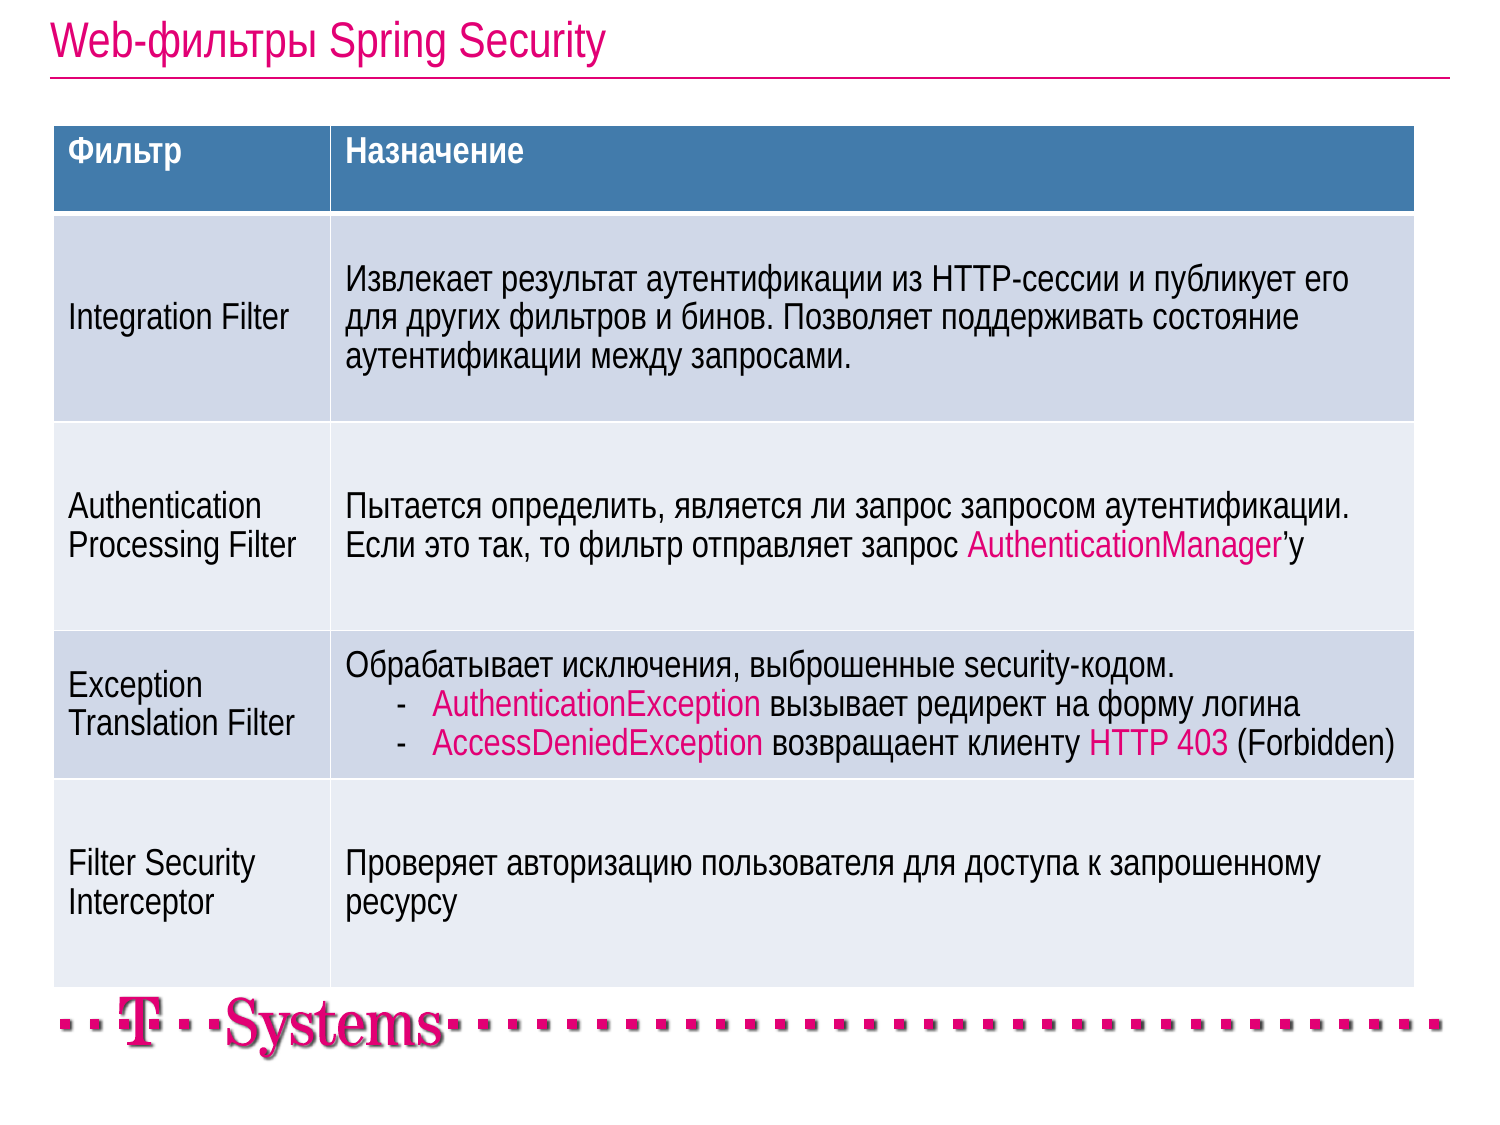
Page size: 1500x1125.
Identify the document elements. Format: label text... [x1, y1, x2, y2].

table_cell Filter Security Interceptor [54, 780, 330, 987]
table_header Фильтр [54, 126, 330, 211]
table_cell Извлекает результат аутентификации из HTTP-сессии и публикует его для других фильтров и бинов. Позволяет поддерживать состояние аутентификации между запросами. [331, 216, 1414, 421]
table_header Назначение [331, 126, 1414, 211]
table_cell Пытается определить, является ли запрос запросом аутентификации. Если это так, то фильтр отправляет запрос AuthenticationManager’у [331, 423, 1414, 630]
table_cell Authentication Processing Filter [54, 423, 330, 630]
title Web-фильтры Spring Security [50, 14, 1450, 91]
table_cell Exception Translation Filter [54, 631, 330, 778]
table_cell Обрабатывает исключения, выброшенные security-кодом. - AuthenticationException вызывает редирект на форму логина - AccessDeniedException возвращаент клиенту HTTP 403 (Forbidden) [331, 631, 1414, 778]
table_cell Проверяет авторизацию пользователя для доступа к запрошенному ресурсу [331, 780, 1414, 987]
table_cell Integration Filter [54, 216, 330, 421]
